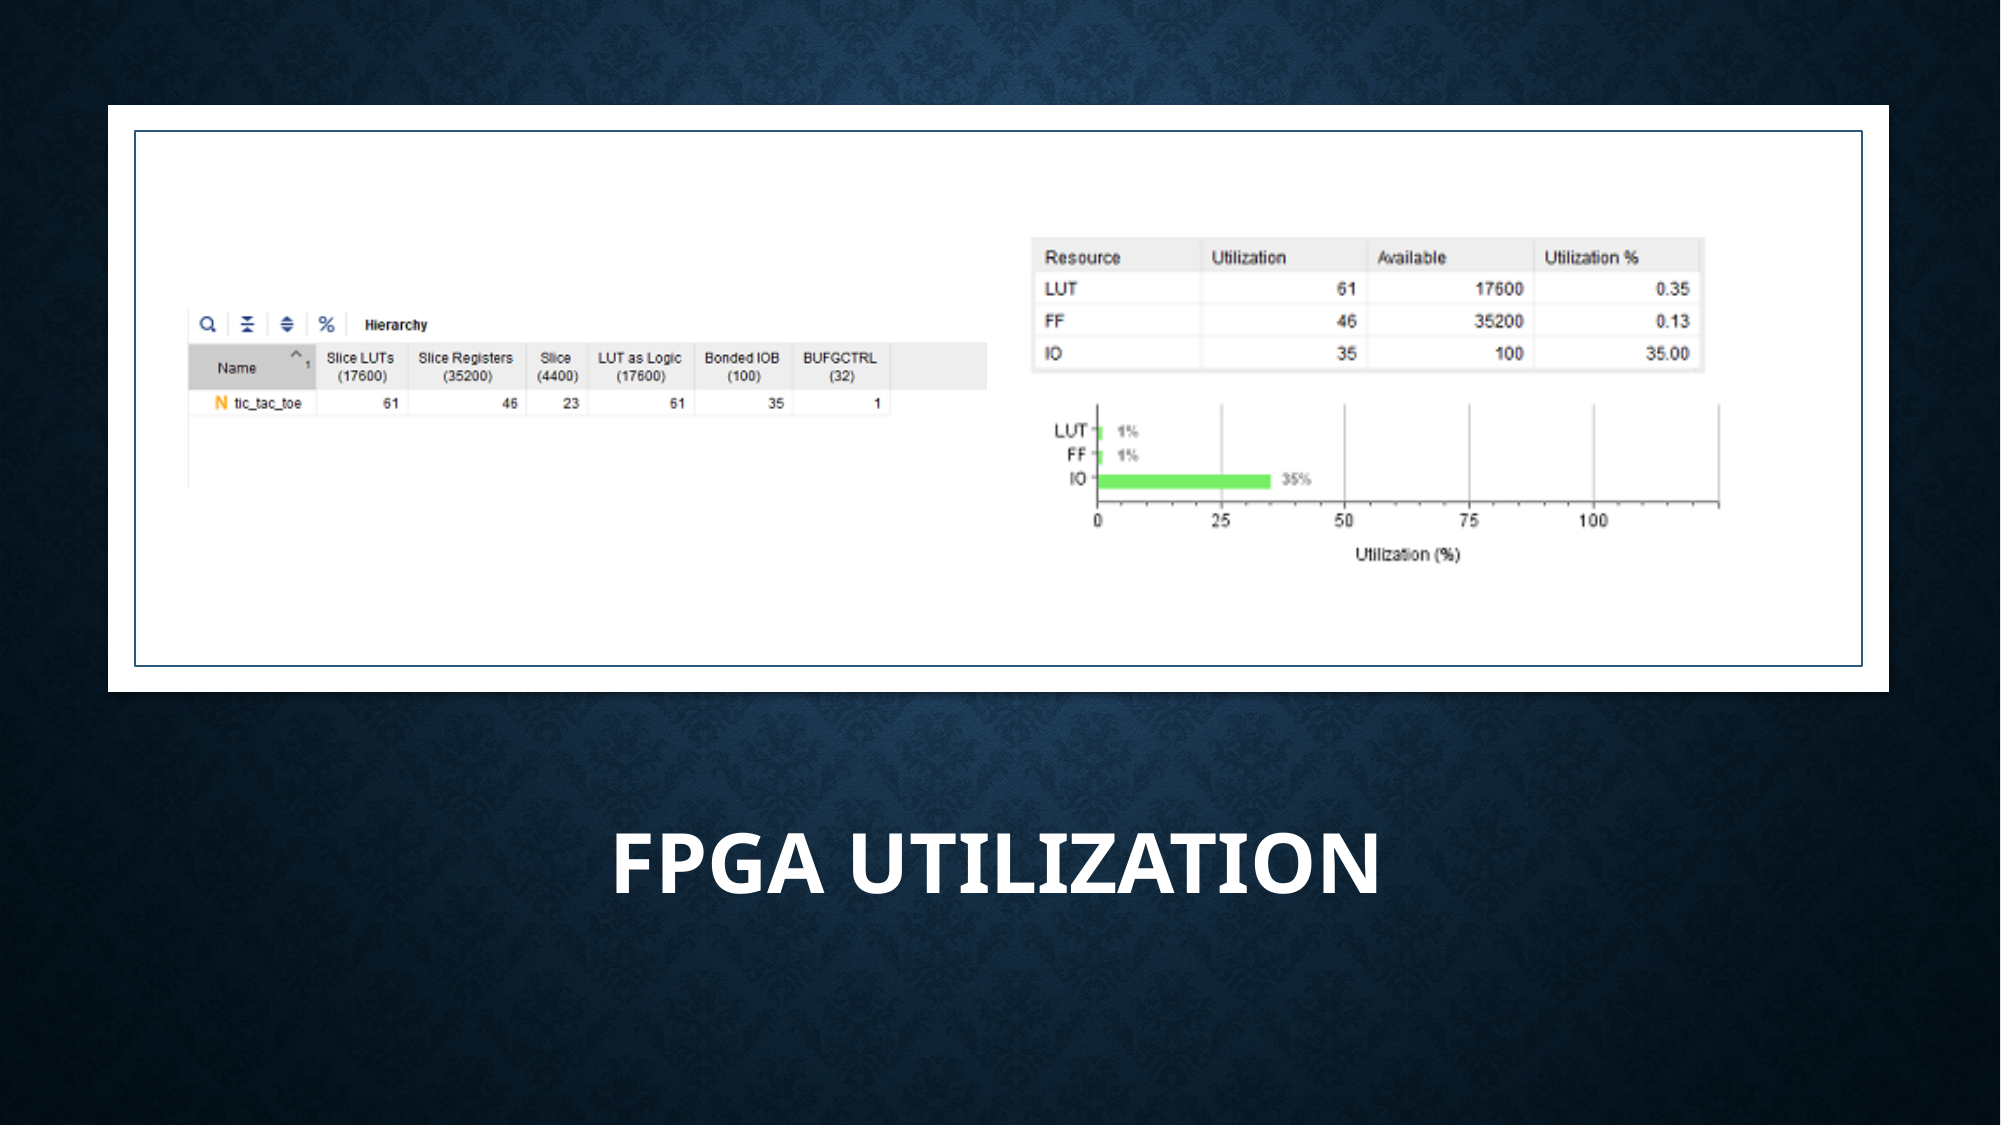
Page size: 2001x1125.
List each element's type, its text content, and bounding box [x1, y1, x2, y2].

text_box [133, 129, 1864, 667]
title FPGA Utilization [107, 744, 1887, 919]
picture [1012, 214, 1814, 583]
text_box [122, 119, 1875, 678]
picture [186, 307, 988, 489]
